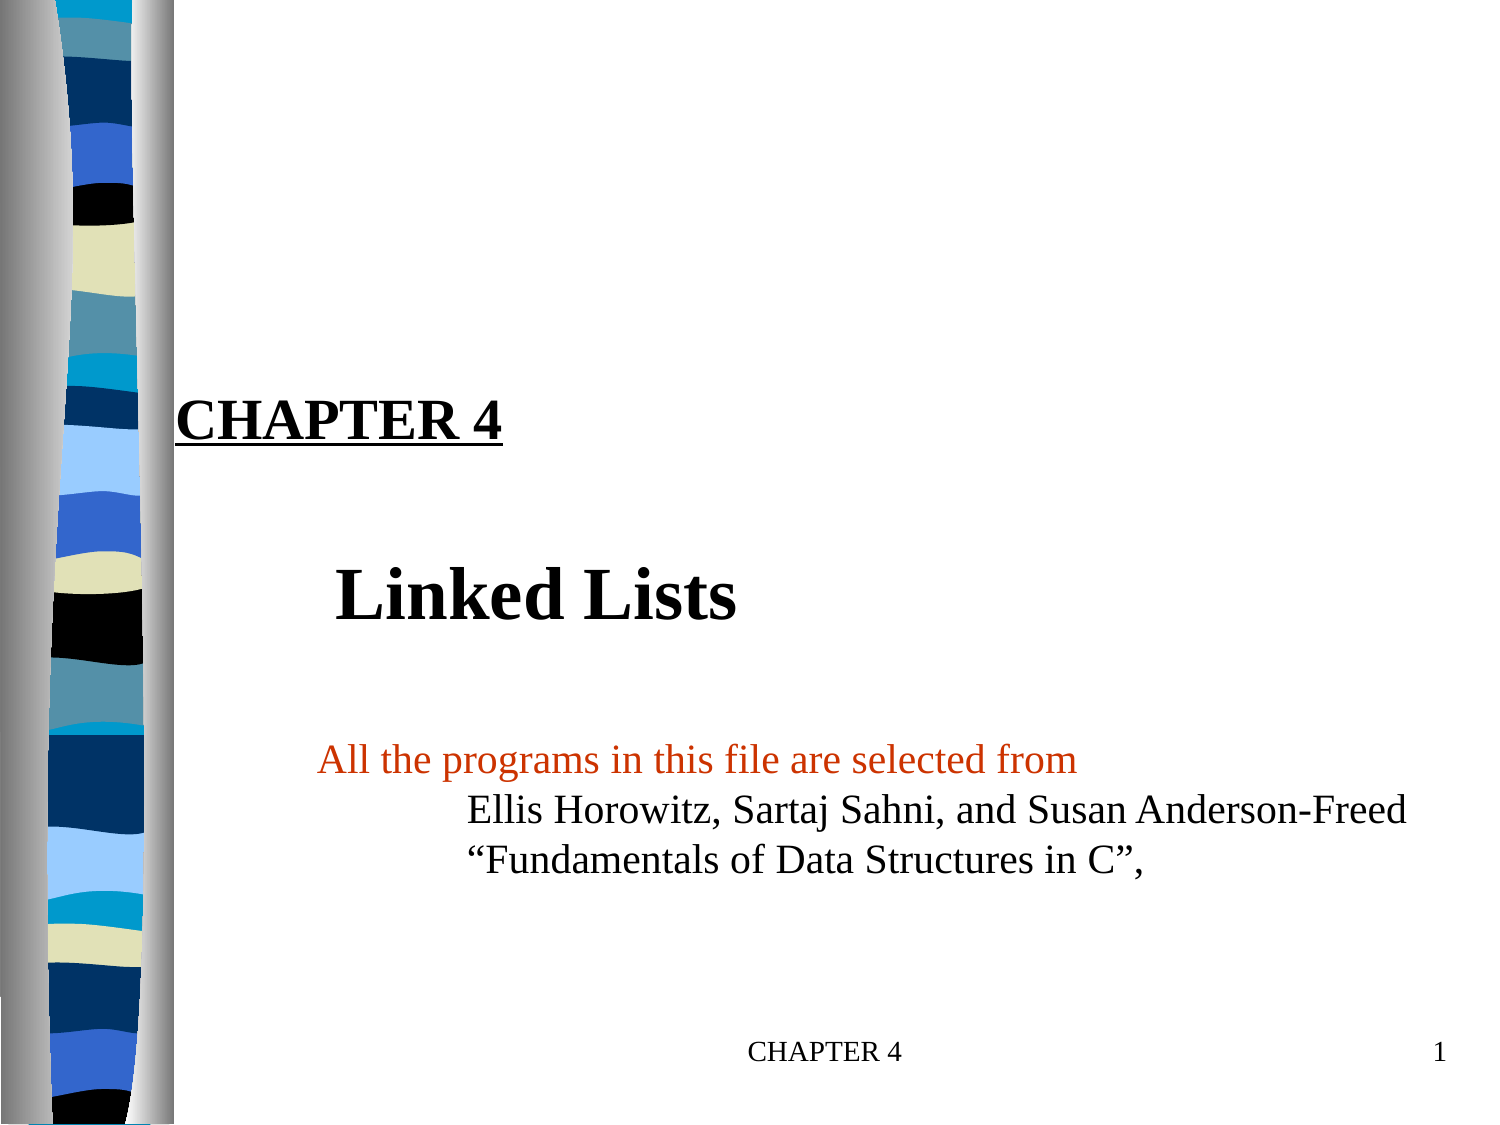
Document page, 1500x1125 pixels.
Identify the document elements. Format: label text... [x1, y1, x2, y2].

text_box All the programs in this file are selected from Ellis Horowitz, Sartaj Sahni, and Susan Anderson-Freed “Fundamentals of Data Structures in C”, [302, 724, 1423, 939]
footer CHAPTER 4 [587, 1025, 1063, 1100]
slide_number 1 [1149, 1025, 1463, 1100]
text_box Linked Lists [302, 537, 753, 643]
text_box CHAPTER 4 [160, 373, 519, 459]
